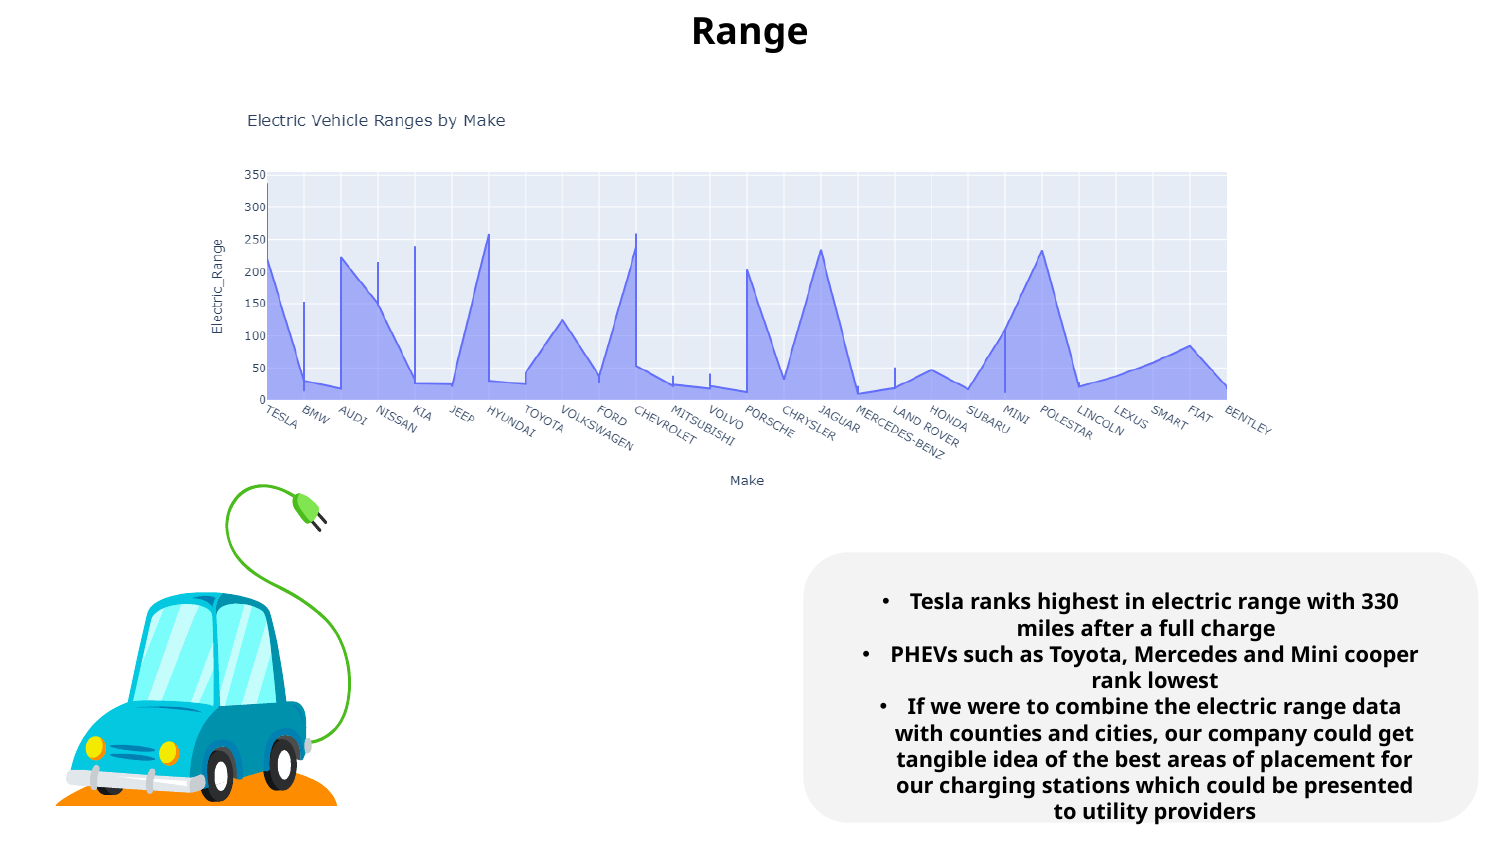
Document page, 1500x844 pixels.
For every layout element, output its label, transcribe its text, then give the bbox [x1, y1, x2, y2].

text_box Tesla ranks highest in electric range with 330 miles after a full charge PHEVs such as Toyota, Mercedes and Mini cooper rank lowest If we were to combine the electric range data with counties and cities, our company could get tangible idea of the best areas of placement for our charging stations which could be presented to utility providers [839, 580, 1443, 832]
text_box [55, 483, 352, 807]
picture [191, 78, 1302, 497]
title Range [75, 0, 1425, 72]
text_box [803, 552, 1479, 822]
